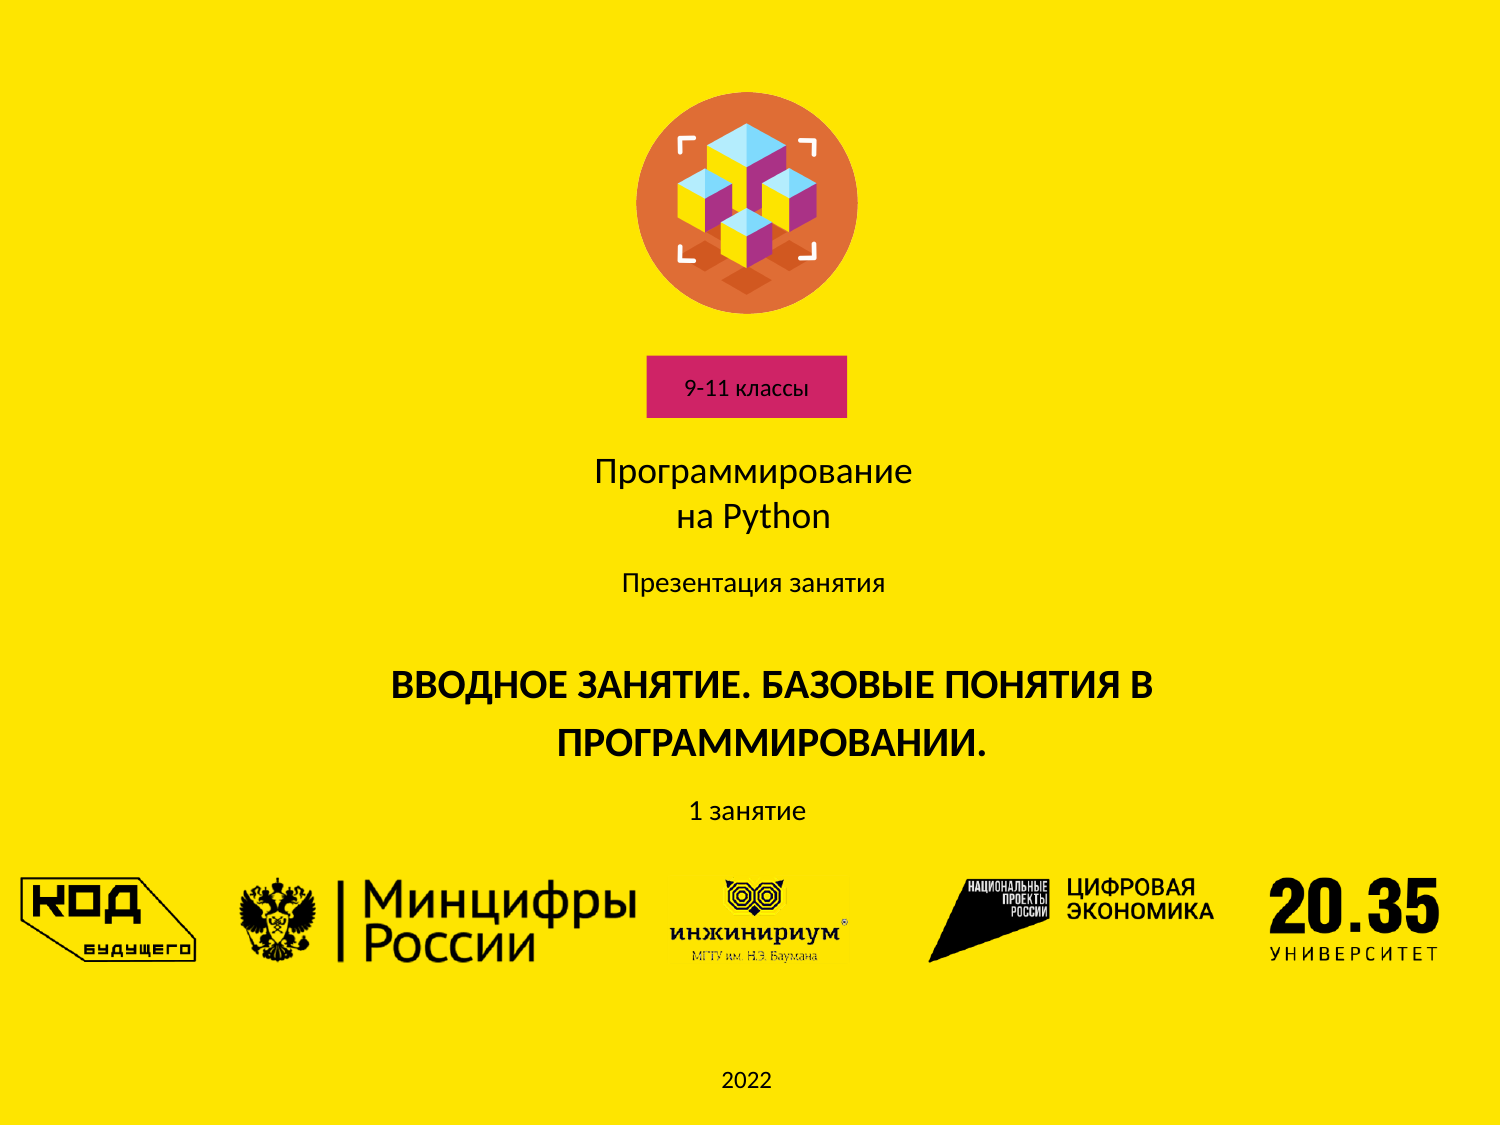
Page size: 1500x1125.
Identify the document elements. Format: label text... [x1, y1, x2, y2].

text_box Презентация занятия [540, 556, 967, 607]
text_box ВВОДНОЕ ЗАНЯТИЕ. БАЗОВЫЕ ПОНЯТИЯ В ПРОГРАММИРОВАНИИ. [179, 642, 1366, 713]
text_box Программирование на Python [562, 438, 945, 544]
picture [0, 849, 1500, 989]
text_box 2022 [646, 1058, 848, 1099]
text_box 1 занятие [556, 783, 939, 834]
picture [636, 92, 858, 314]
text_box 9-11 классы [646, 355, 848, 418]
